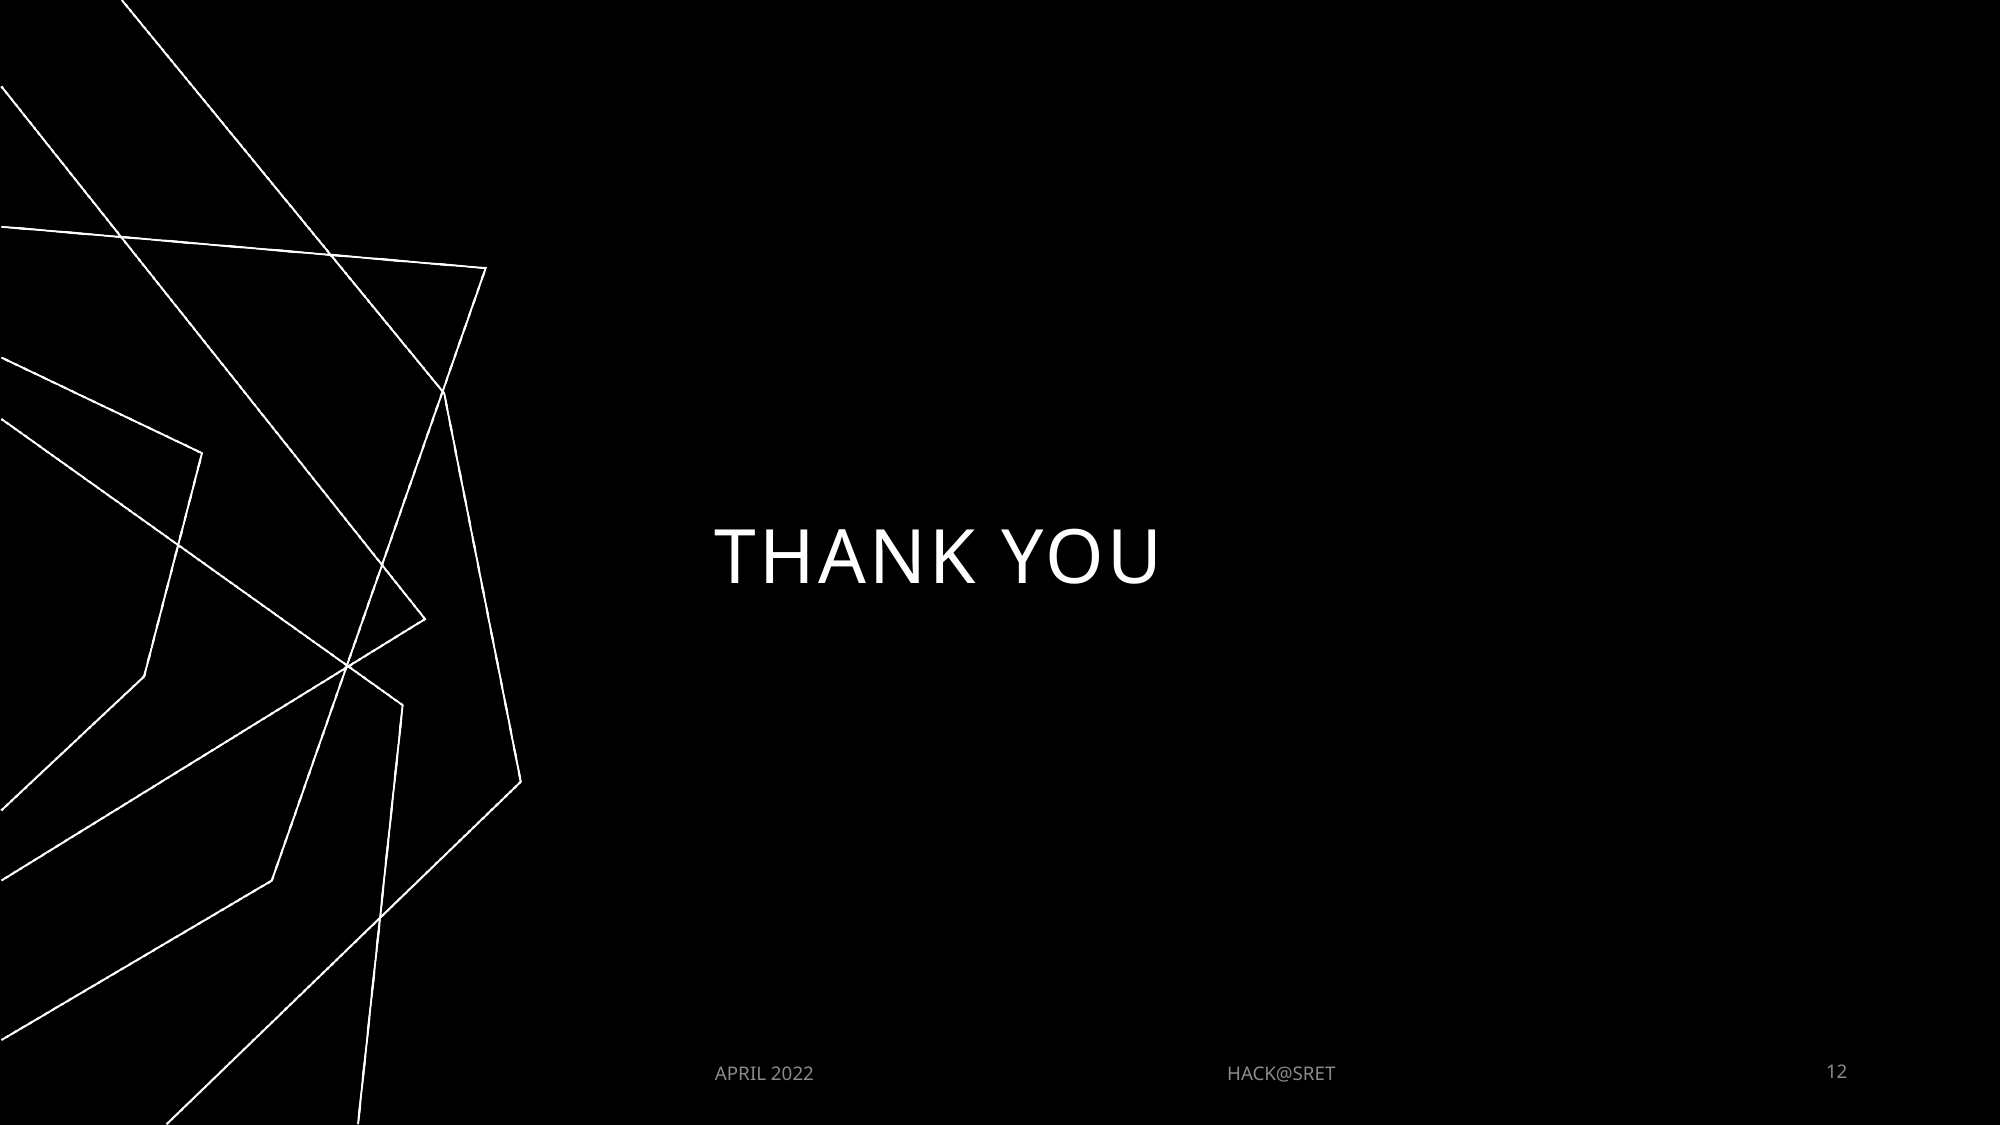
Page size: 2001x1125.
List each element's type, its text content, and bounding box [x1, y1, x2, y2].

slide_number 12 [1571, 1042, 1863, 1103]
footer HACK@SRET [1062, 1042, 1500, 1103]
picture [0, 0, 522, 1125]
title THANK YOU [699, 357, 1386, 608]
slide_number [699, 1042, 992, 1103]
